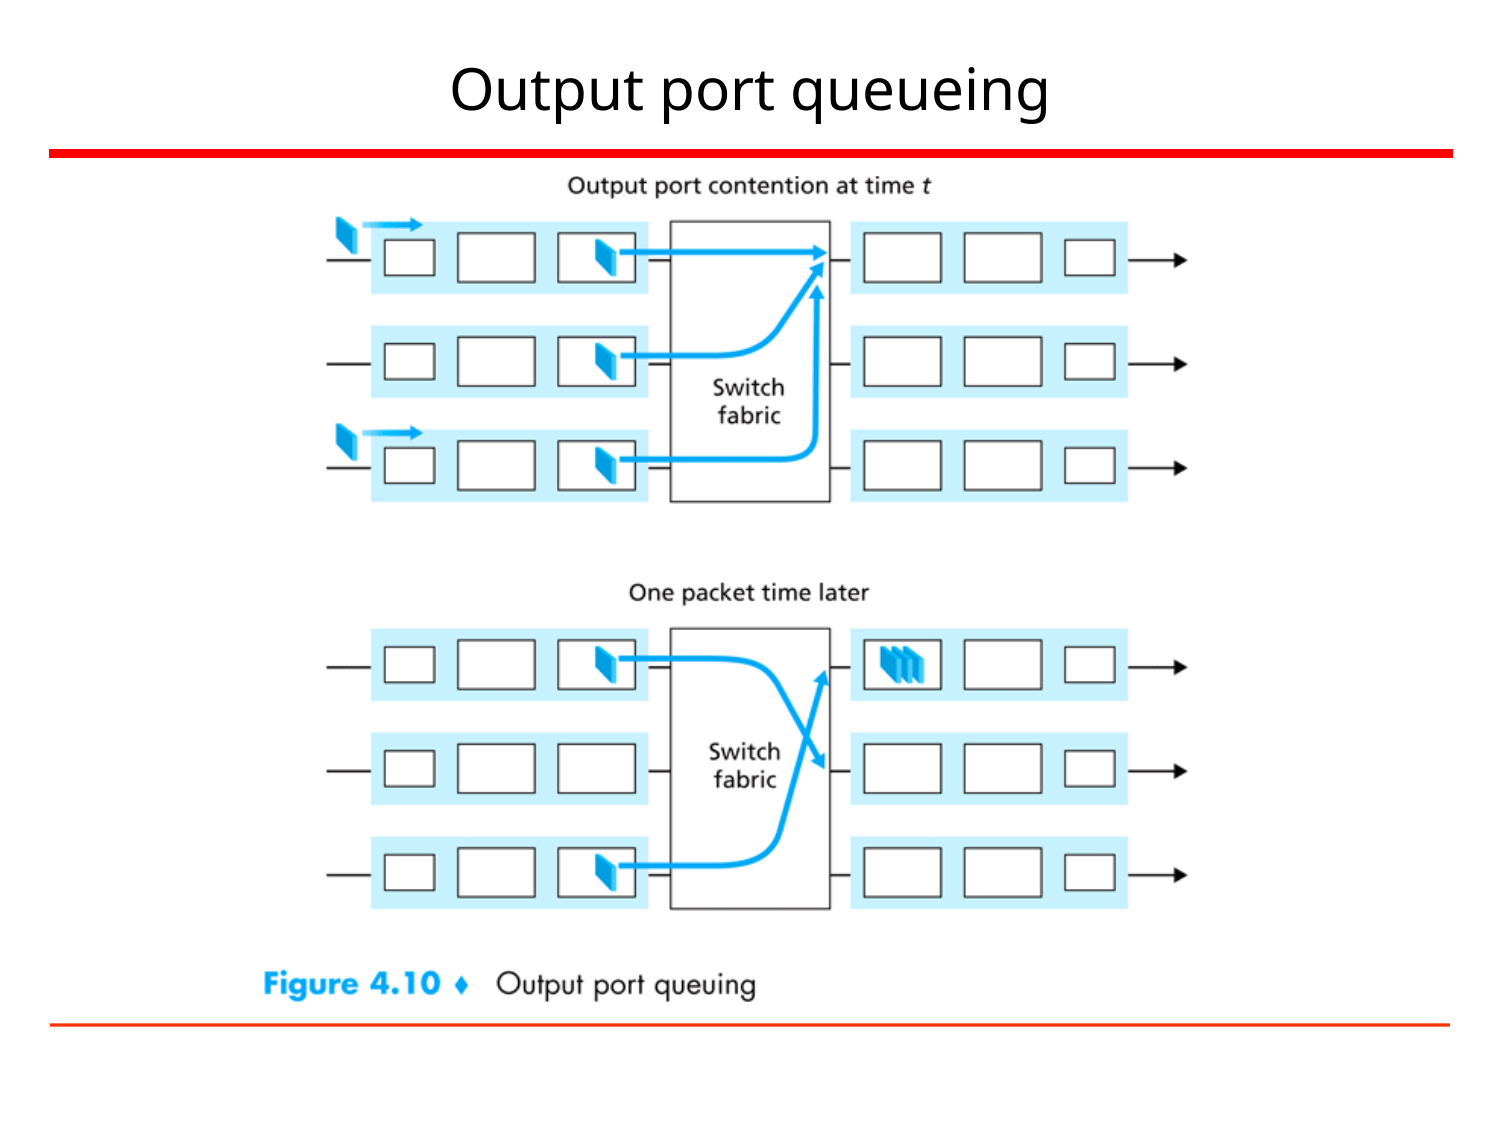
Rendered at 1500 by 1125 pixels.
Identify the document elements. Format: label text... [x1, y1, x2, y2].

picture [263, 176, 1189, 1005]
title Output port queueing [49, 37, 1451, 138]
